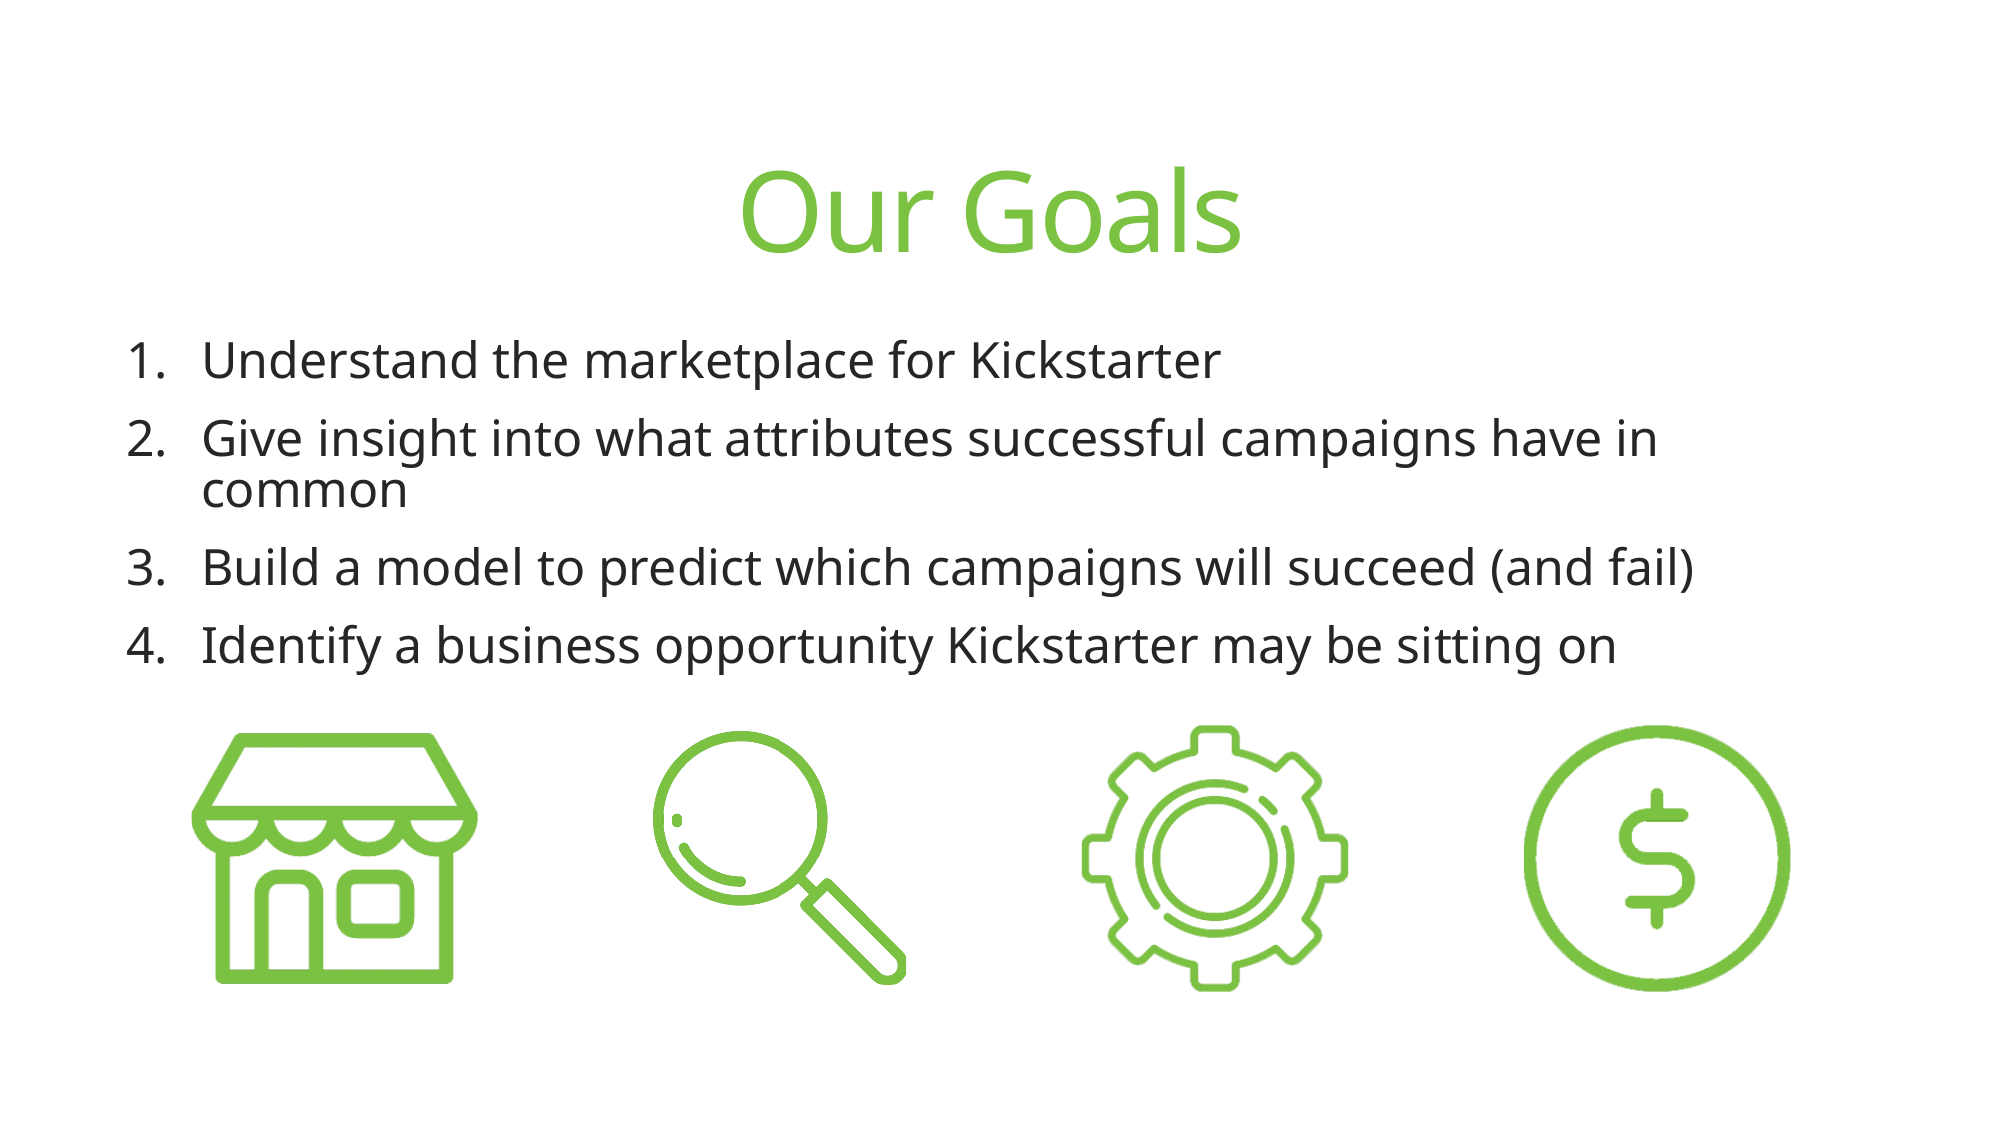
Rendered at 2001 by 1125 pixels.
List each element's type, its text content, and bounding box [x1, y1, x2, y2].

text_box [1523, 724, 1791, 992]
title Our Goals [107, 81, 1875, 354]
list Understand the marketplace for Kickstarter Give insight into what attributes successful campaigns have in common Build a model to predict which campaigns will succeed (and fail) Identify a business opportunity Kickstarter may be sitting on [111, 329, 1876, 652]
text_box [191, 732, 478, 984]
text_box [1081, 724, 1349, 992]
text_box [652, 731, 907, 986]
